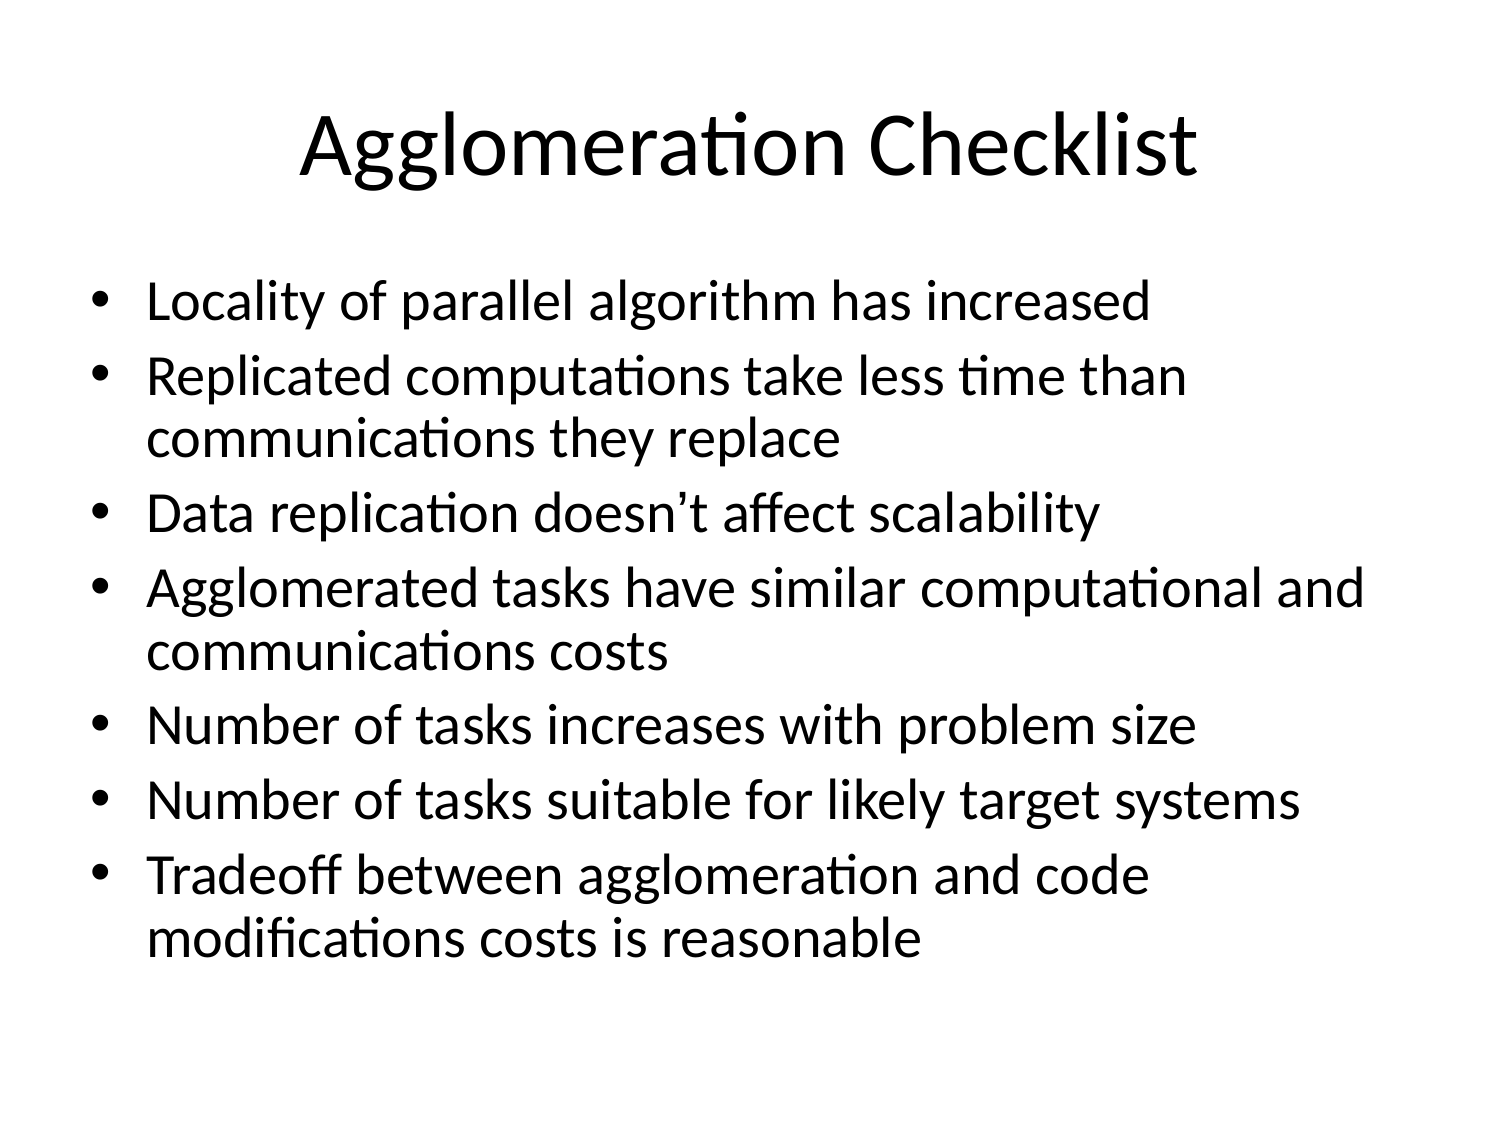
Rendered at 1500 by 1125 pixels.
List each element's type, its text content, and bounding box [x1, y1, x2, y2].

list Locality of parallel algorithm has increased Replicated computations take less time than communications they replace Data replication doesn’t affect scalability Agglomerated tasks have similar computational and communications costs Number of tasks increases with problem size Number of tasks suitable for likely target systems Tradeoff between agglomeration and code modifications costs is reasonable [75, 262, 1425, 1005]
title Agglomeration Checklist [75, 45, 1425, 233]
